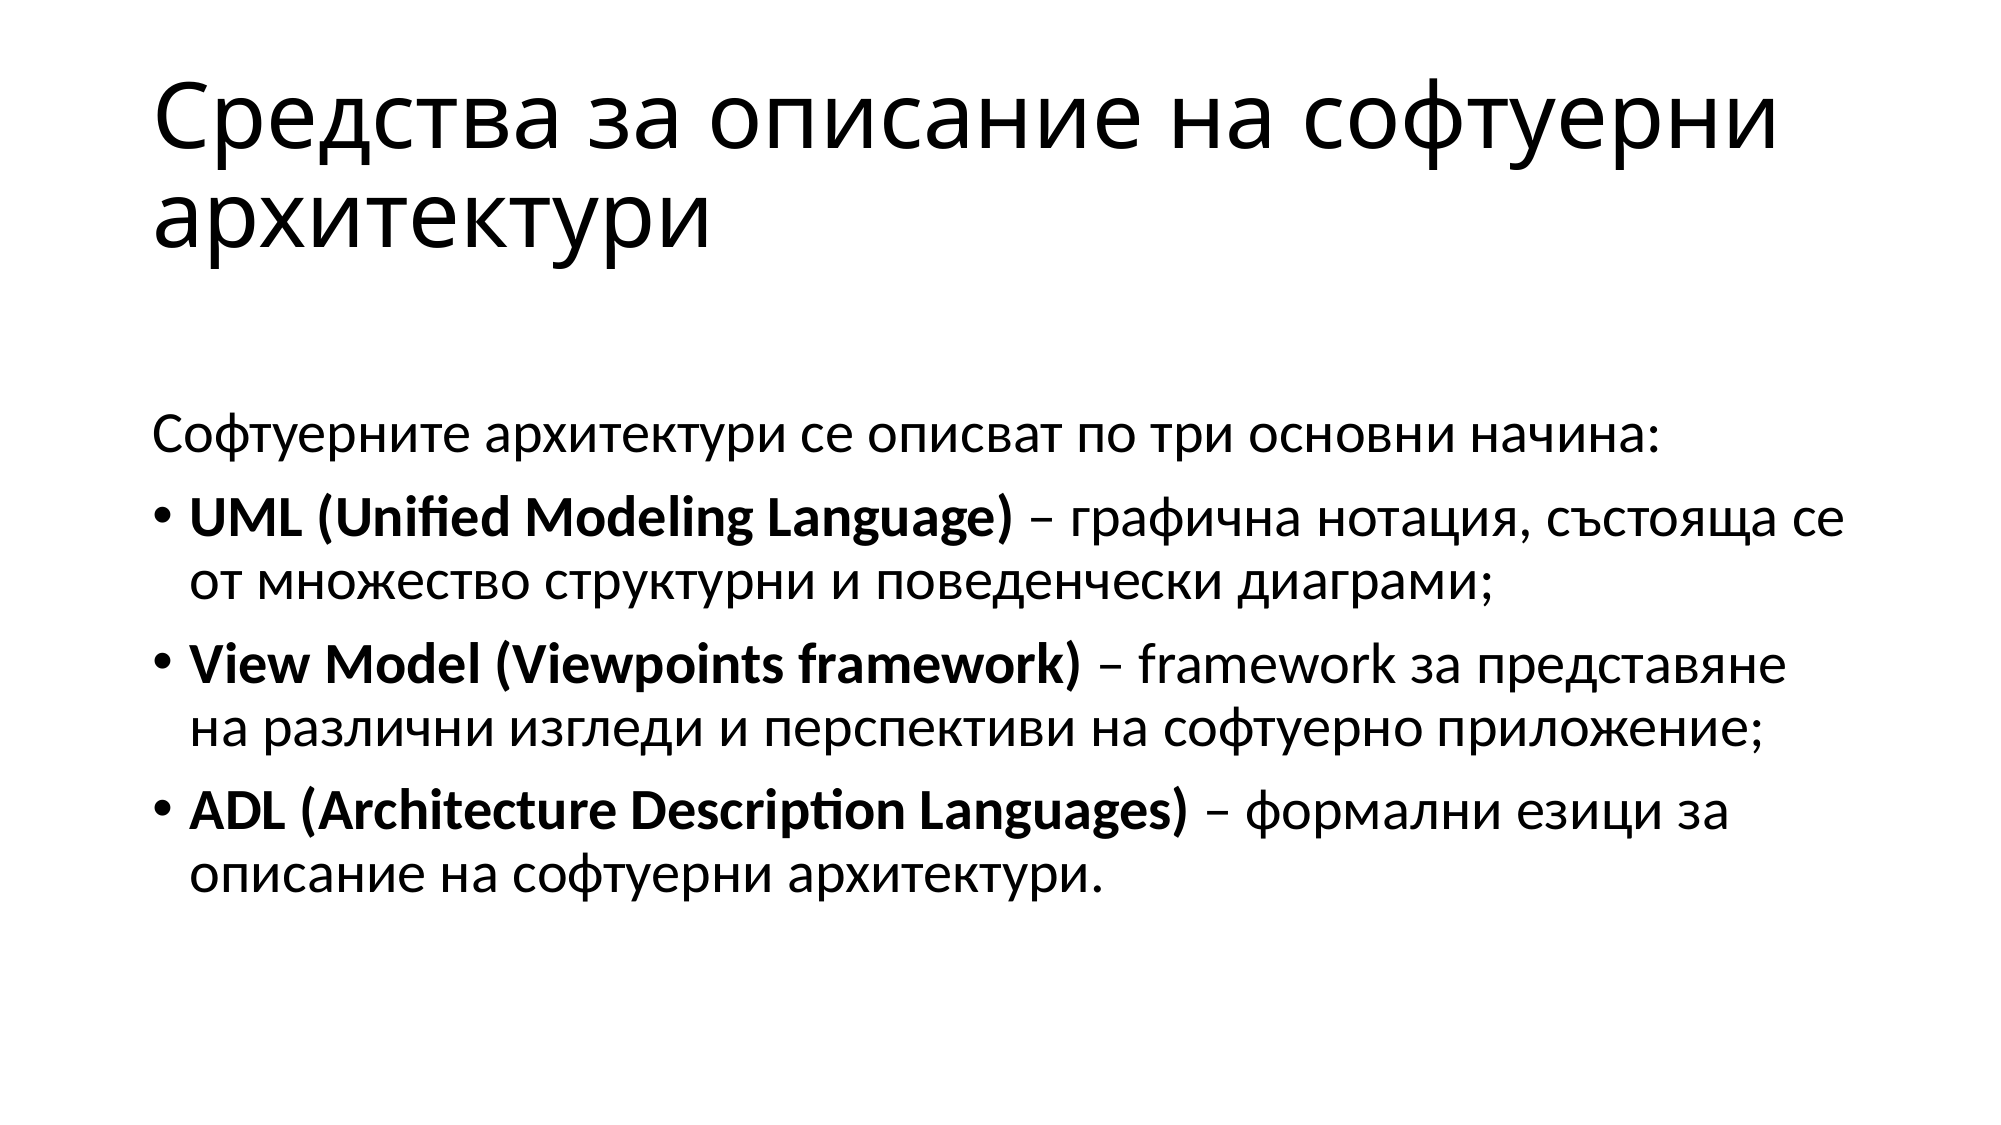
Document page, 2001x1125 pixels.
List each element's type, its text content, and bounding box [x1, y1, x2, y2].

title Средства за описание на софтуерни архитектури [137, 59, 1863, 278]
list Софтуерните архитектури се описват по три основни начина: UML (Unified Modeling Language) – графична нотация, състояща се от множество структурни и поведенчески диаграми; View Model (Viewpoints framework) – framework за представяне на различни изгледи и перспективи на софтуерно приложение; ADL (Architecture Description Languages) – формални езици за описание на софтуерни архитектури. [137, 395, 1863, 956]
